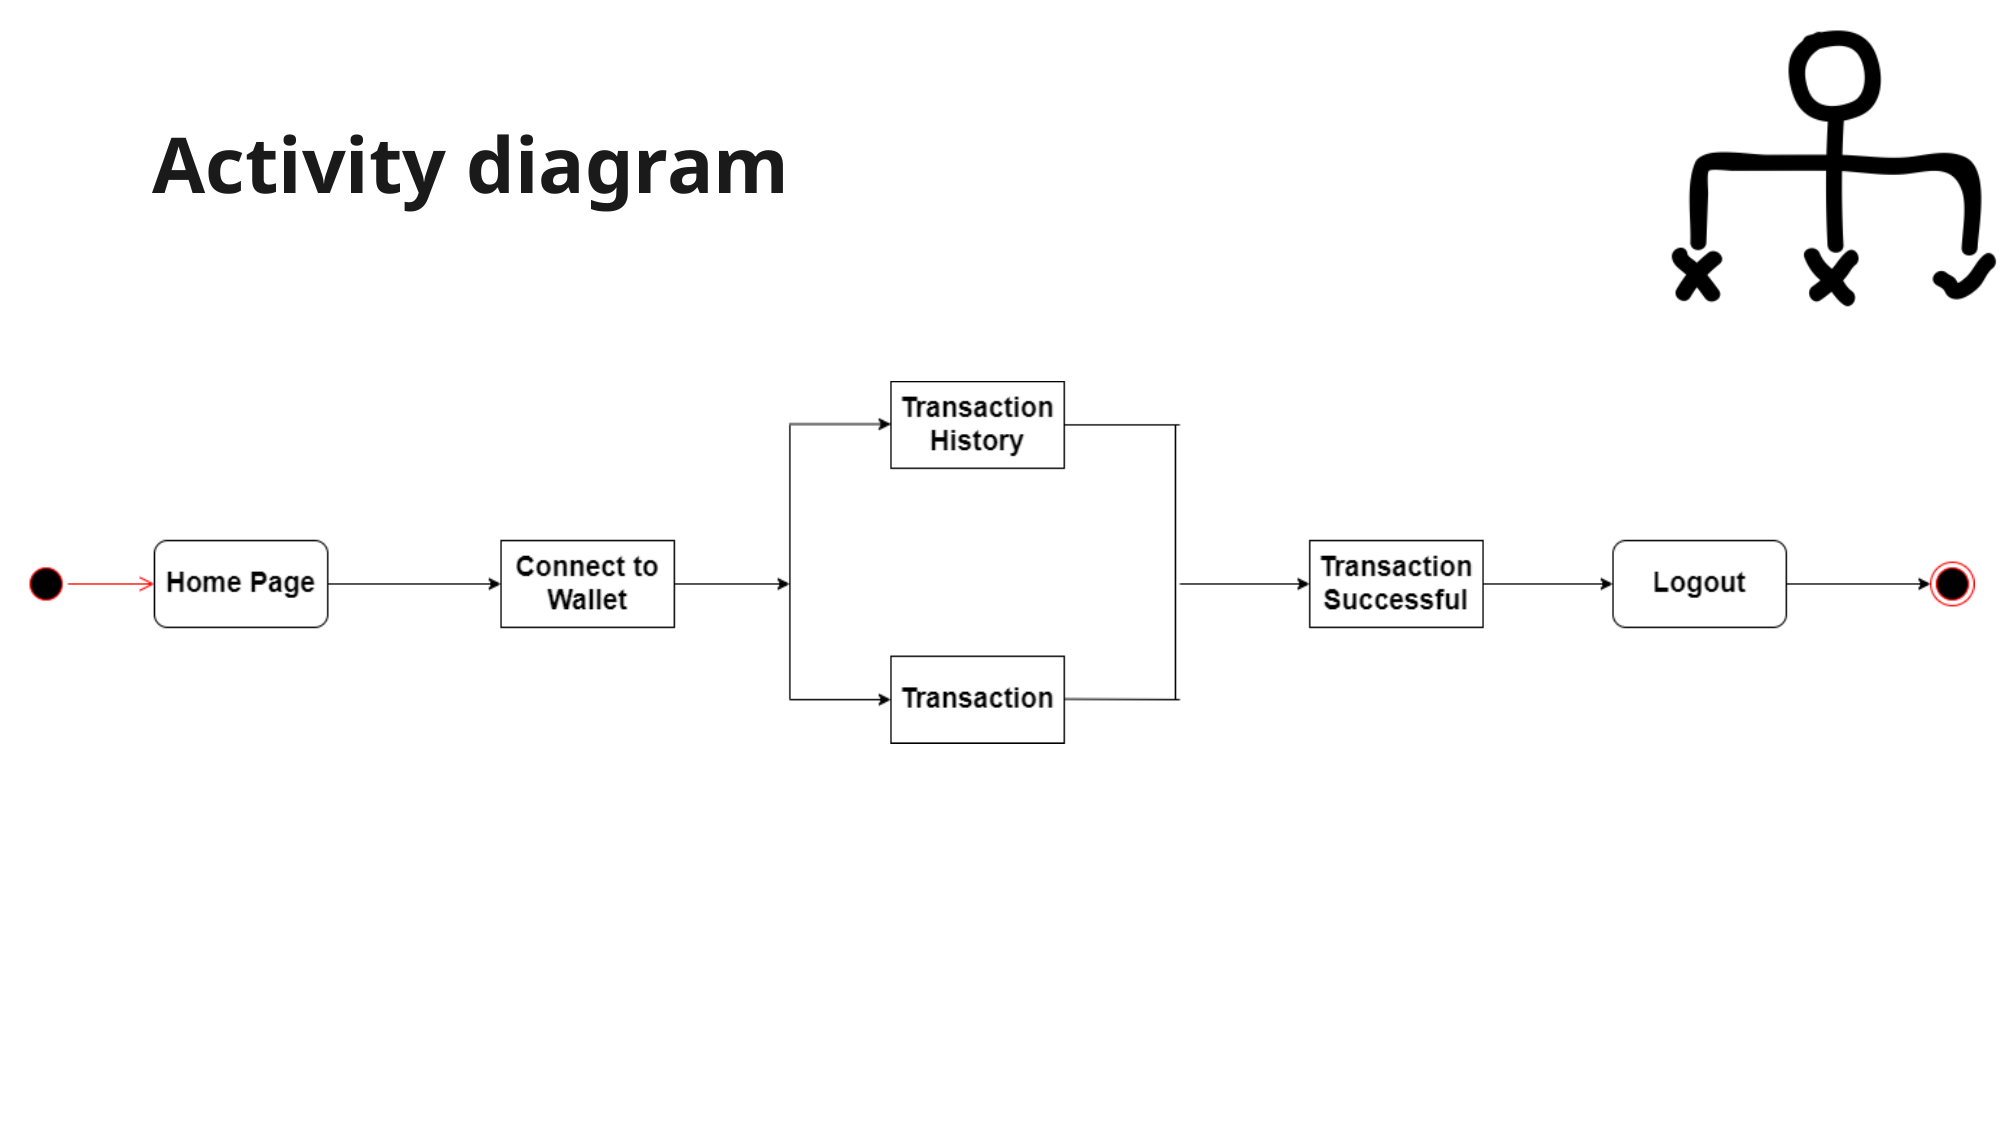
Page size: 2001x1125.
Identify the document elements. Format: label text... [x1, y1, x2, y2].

title Activity diagram [137, 59, 1663, 278]
picture [1668, 2, 2000, 335]
picture [24, 381, 1976, 744]
